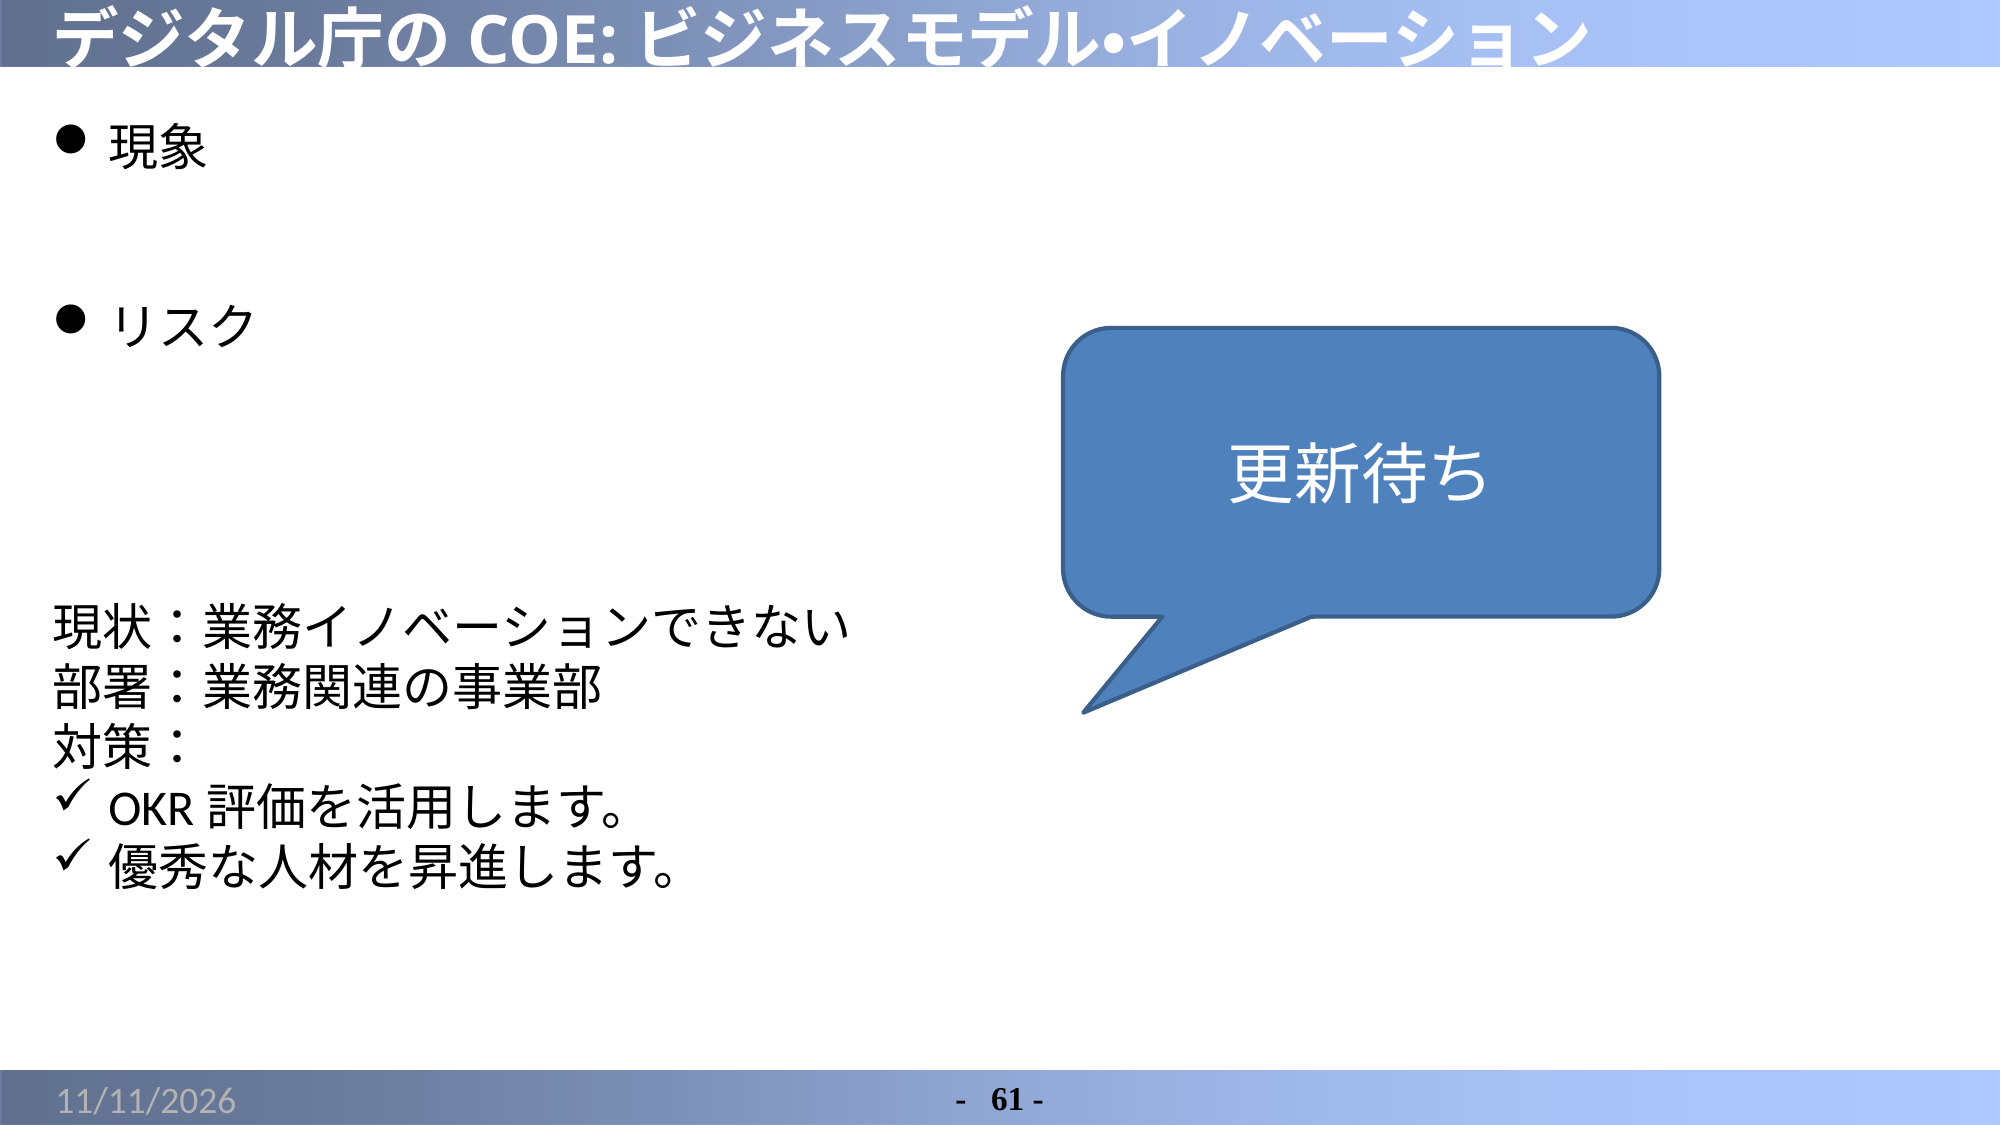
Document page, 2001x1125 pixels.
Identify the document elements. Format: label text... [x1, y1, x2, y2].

title デジタル庁のCOE:ビジネスモデル・イノベーション [52, 0, 1946, 78]
list 現象 リスク 現状：業務イノベーションできない 部署：業務関連の事業部 対策： OKR評価を活用します。 優秀な人材を昇進します。 [52, 115, 1946, 903]
slide_number - 61 - [934, 1078, 1063, 1117]
text_box 更新待ち [1060, 325, 1662, 715]
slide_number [55, 1076, 516, 1122]
